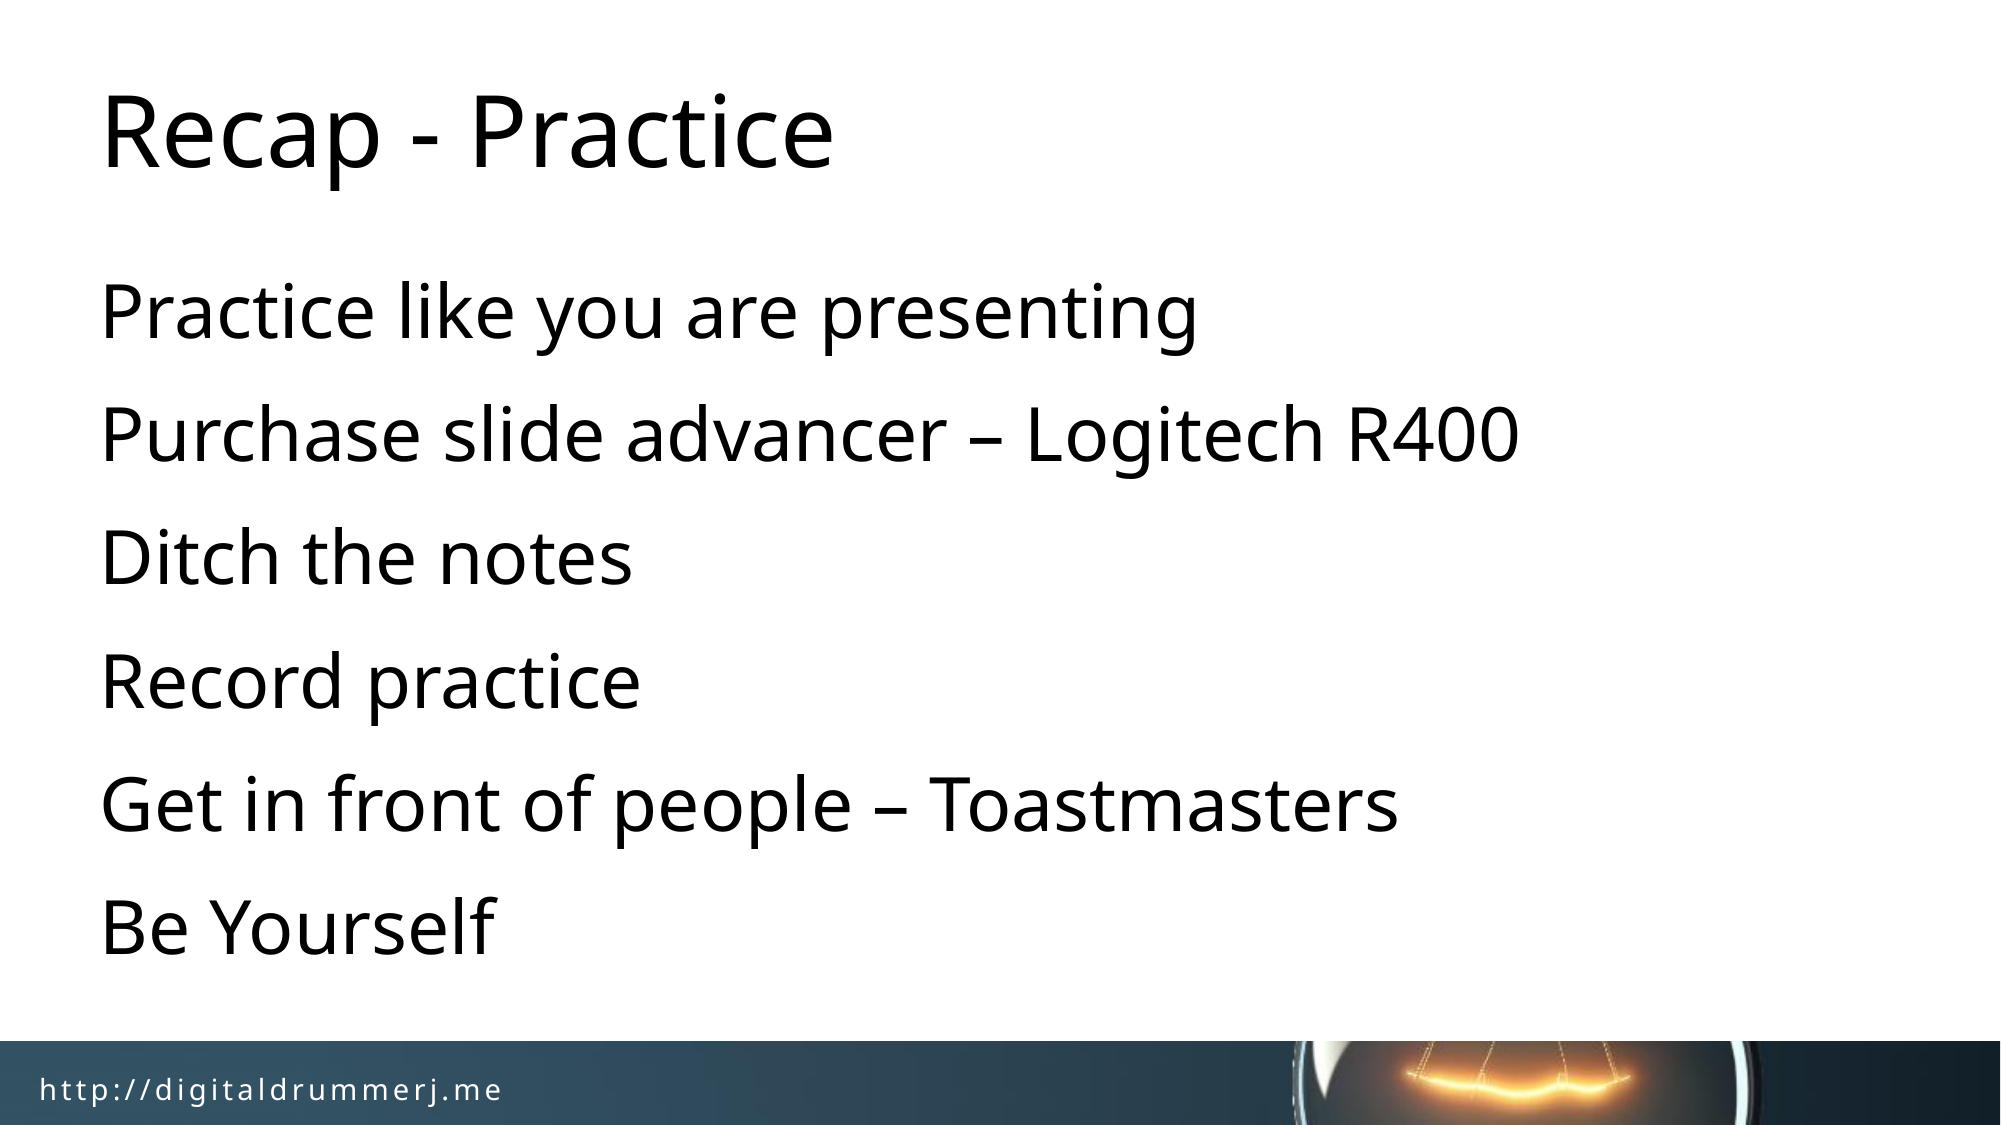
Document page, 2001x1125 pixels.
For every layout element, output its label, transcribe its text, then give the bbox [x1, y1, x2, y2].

list Practice like you are presenting Purchase slide advancer – Logitech R400 Ditch the notes Record practice Get in front of people – Toastmasters Be Yourself [99, 263, 1900, 1013]
picture [0, 1041, 2001, 1125]
title Recap - Practice [99, 67, 1900, 258]
